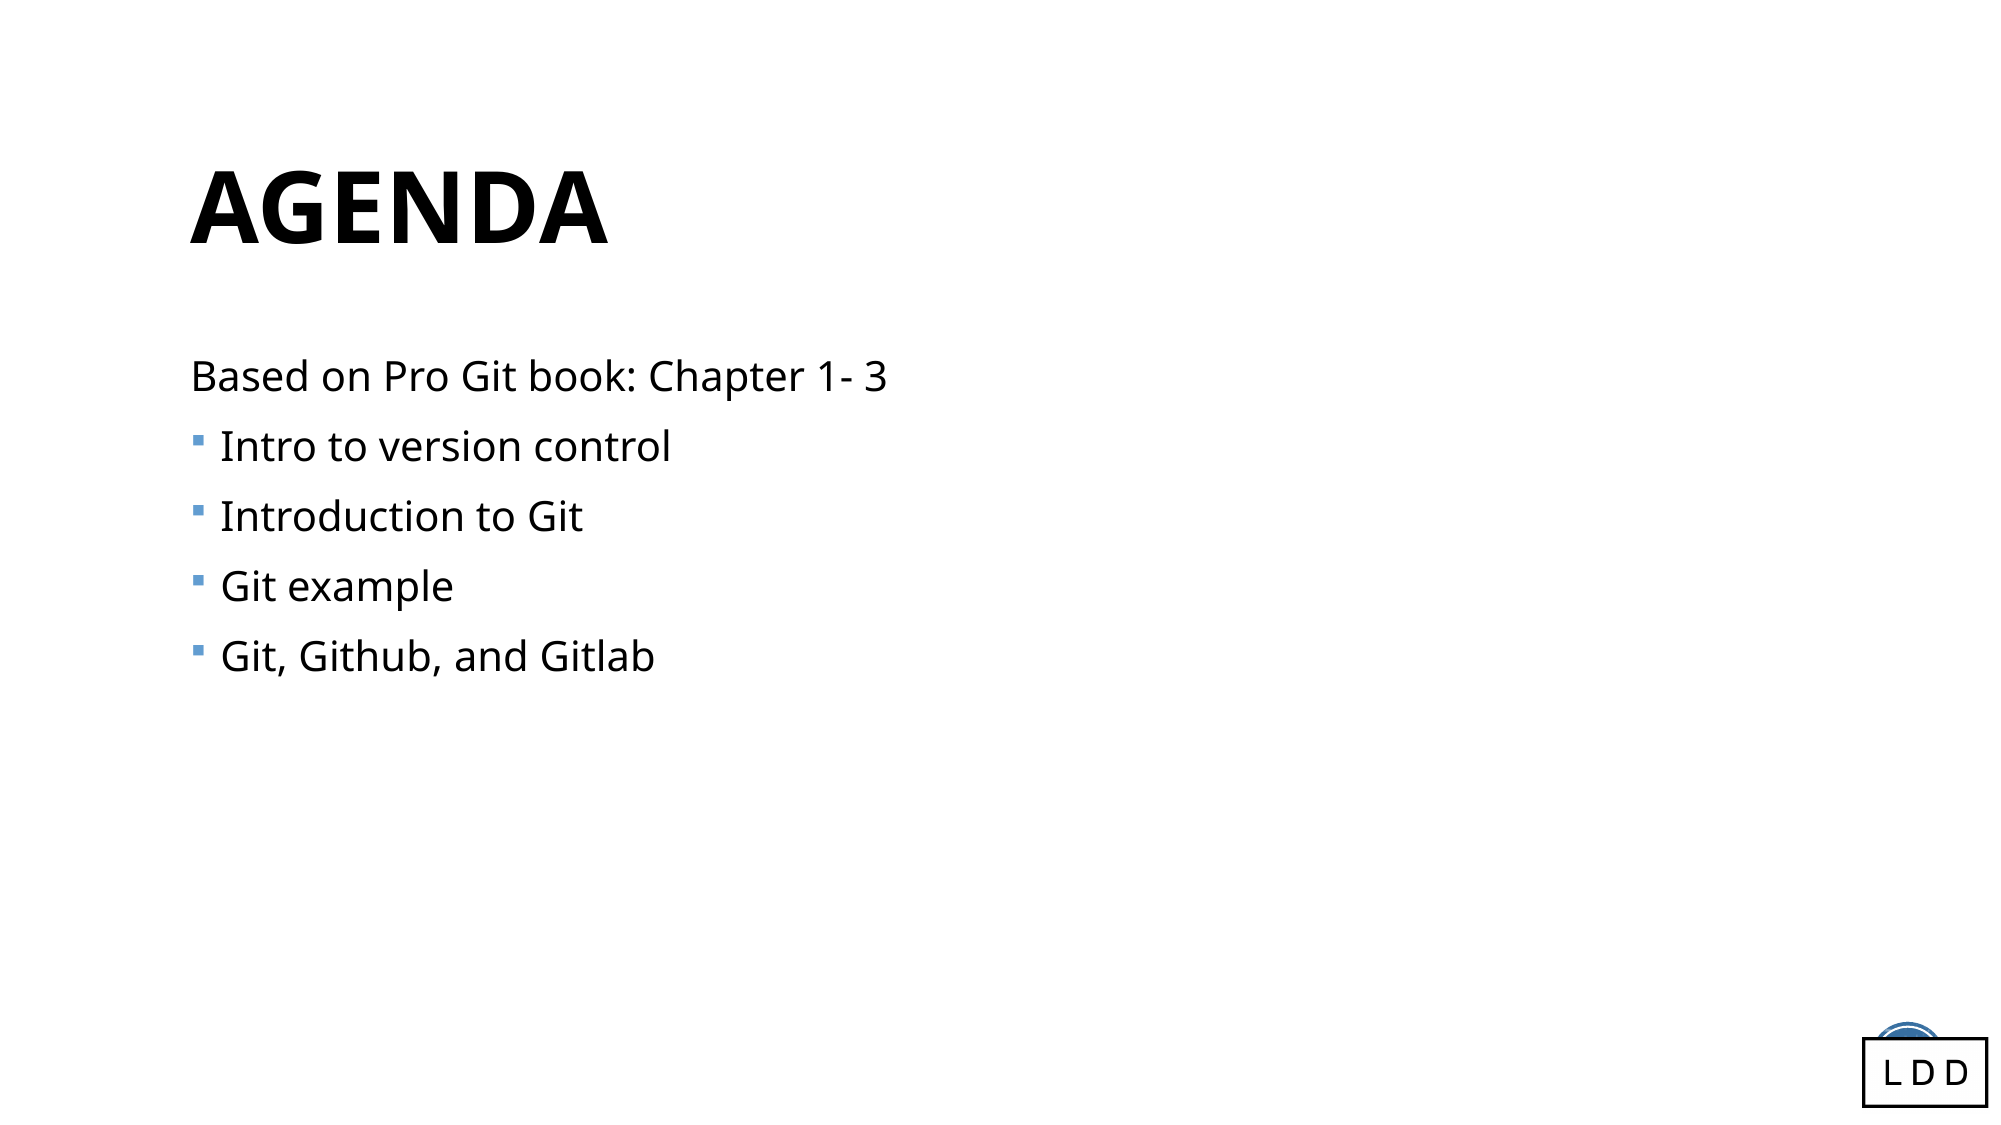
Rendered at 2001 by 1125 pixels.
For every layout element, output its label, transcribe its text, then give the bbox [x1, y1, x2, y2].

picture [1862, 1037, 1990, 1114]
title AGENDA [175, 79, 1826, 344]
list Based on Pro Git book: Chapter 1- 3 Intro to version control Introduction to Git Git example Git, Github, and Gitlab [175, 348, 1826, 1013]
